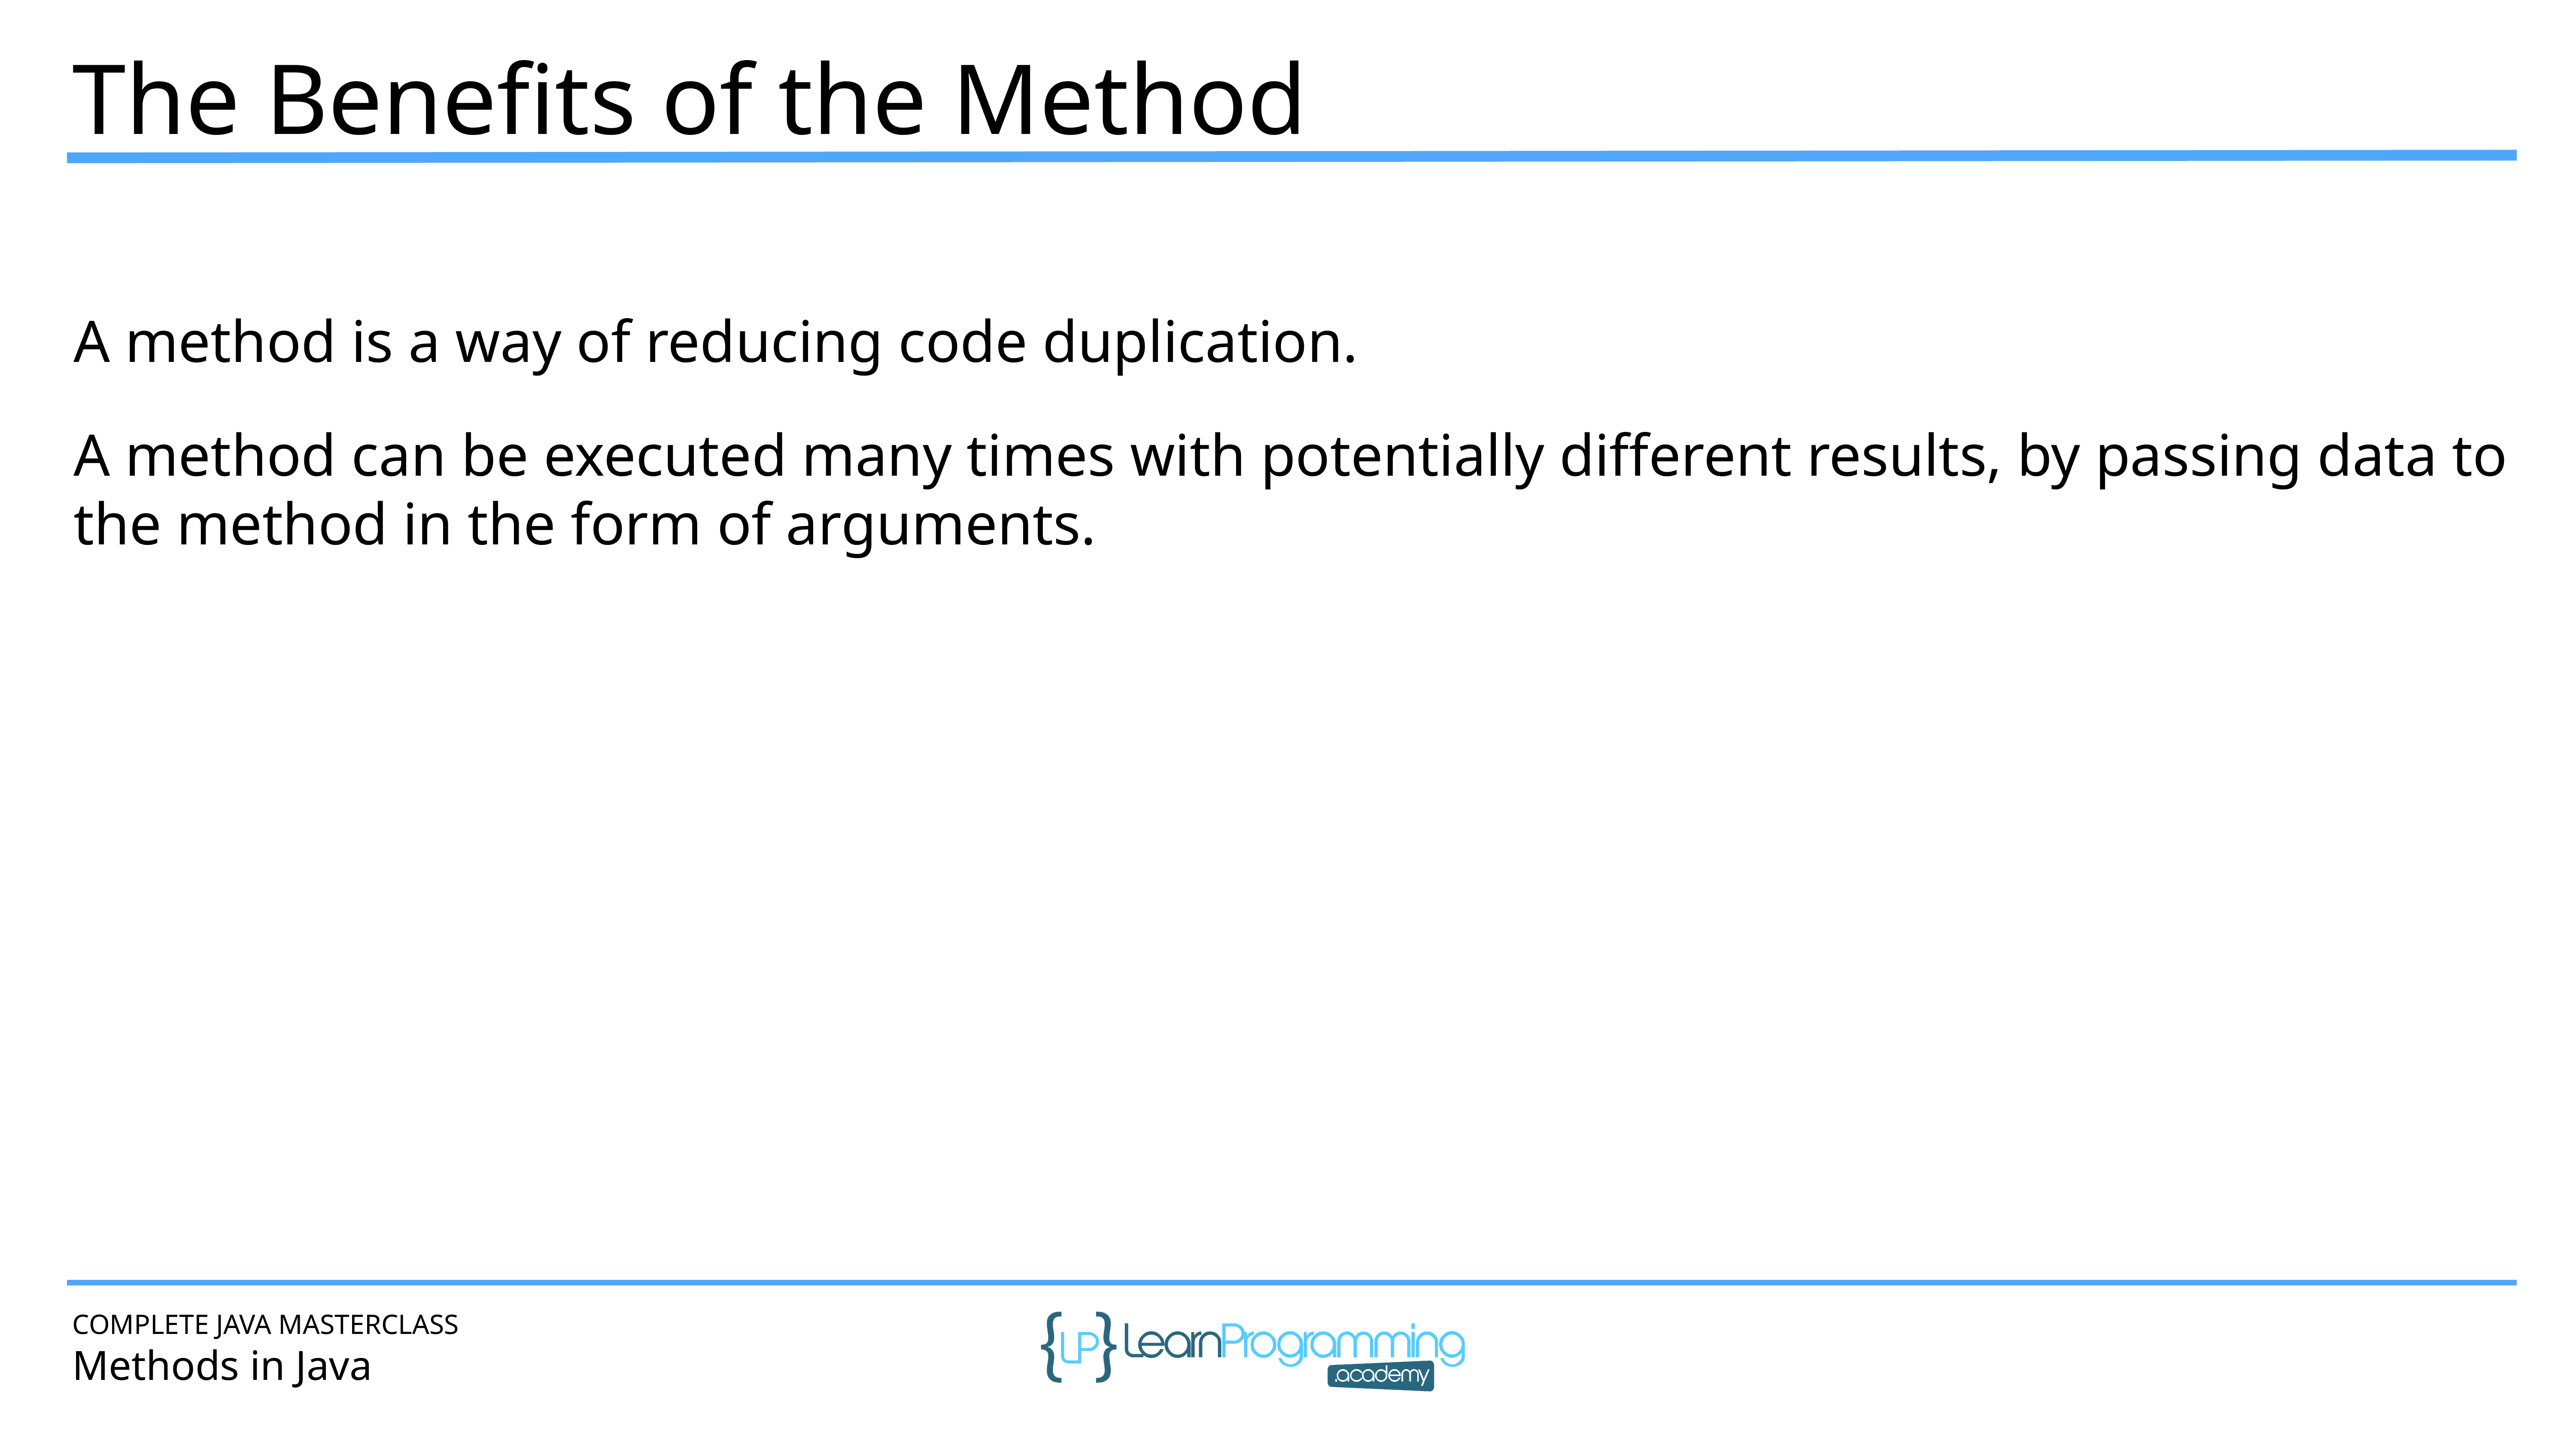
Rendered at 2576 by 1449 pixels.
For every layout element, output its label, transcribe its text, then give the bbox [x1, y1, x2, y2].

text_box A method is a way of reducing code duplication. A method can be executed many times with potentially different results, by passing data to the method in the form of arguments. [67, 301, 2517, 1139]
text_box The Benefits of the Method [67, 32, 1316, 152]
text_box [67, 155, 2517, 158]
picture [1032, 1302, 1477, 1400]
text_box COMPLETE JAVA MASTERCLASS Methods in Java [67, 1302, 1030, 1394]
